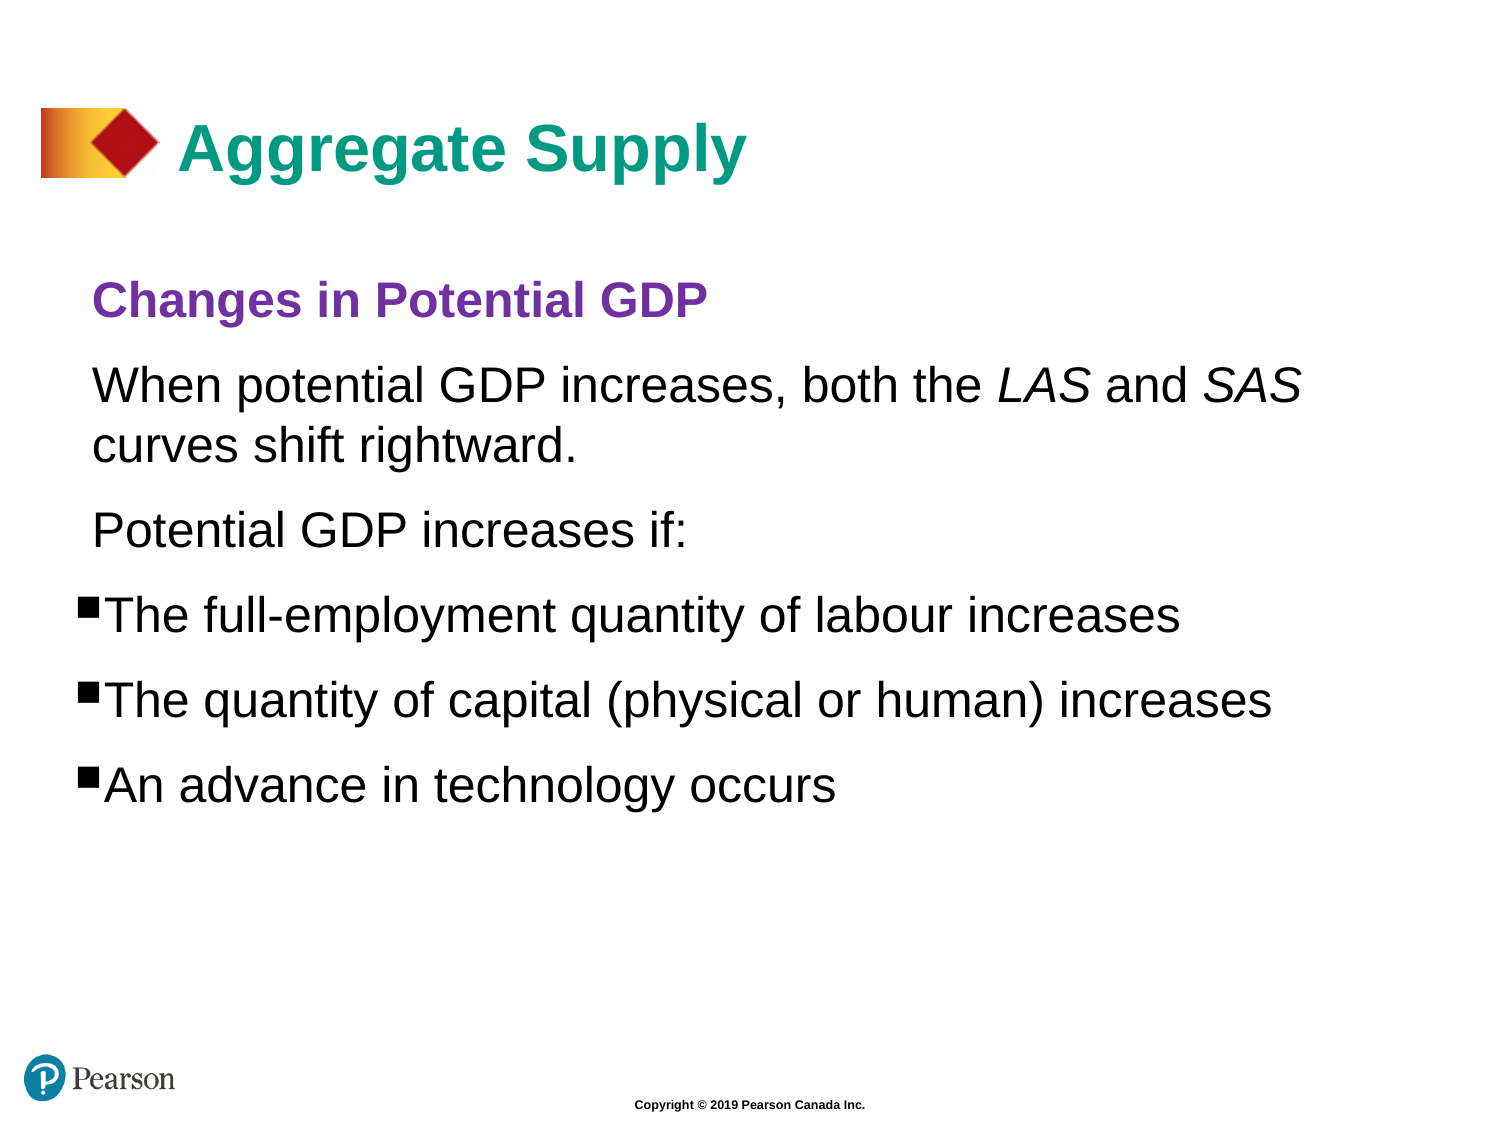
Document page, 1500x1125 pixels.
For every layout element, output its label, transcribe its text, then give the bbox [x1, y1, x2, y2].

list Changes in Potential GDP When potential GDP increases, both the LAS and SAS curves shift rightward. Potential GDP increases if: The full-employment quantity of labour increases The quantity of capital (physical or human) increases An advance in technology occurs [59, 259, 1410, 1003]
picture [50, 1054, 175, 1101]
picture [24, 1087, 34, 1101]
picture [24, 1054, 41, 1072]
picture [33, 1064, 58, 1089]
picture [41, 108, 160, 178]
title Aggregate Supply [162, 17, 1425, 273]
